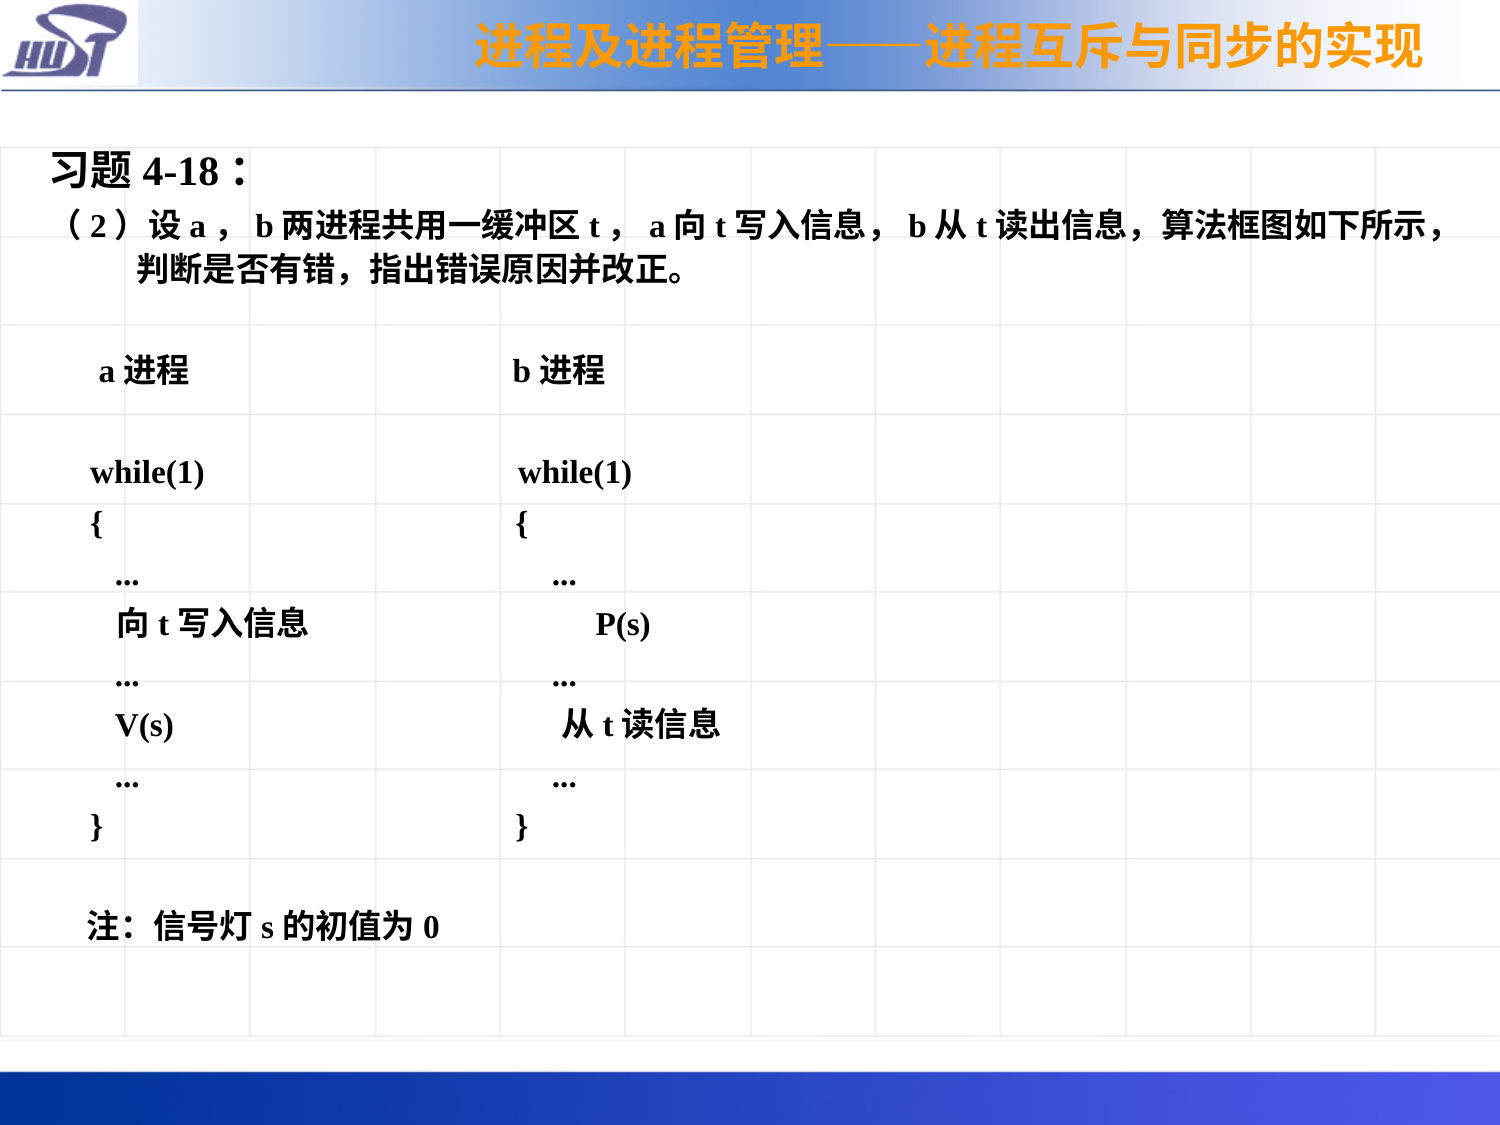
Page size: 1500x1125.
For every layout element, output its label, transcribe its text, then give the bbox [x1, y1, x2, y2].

text_box 习题4-18： （2）设a，b两进程共用一缓冲区t，a向t写入信息，b从t读出信息，算法框图如下所示，判断是否有错，指出错误原因并改正。 a进程 b进程 while(1) while(1) { { ... ... 向t写入信息 P(s) ... ... V(s) 从t读信息 ... ... } } 注：信号灯s的初值为0 [34, 131, 1455, 953]
text_box 进程及进程管理——进程互斥与同步的实现 [62, 13, 1440, 83]
picture [0, 0, 1500, 1125]
